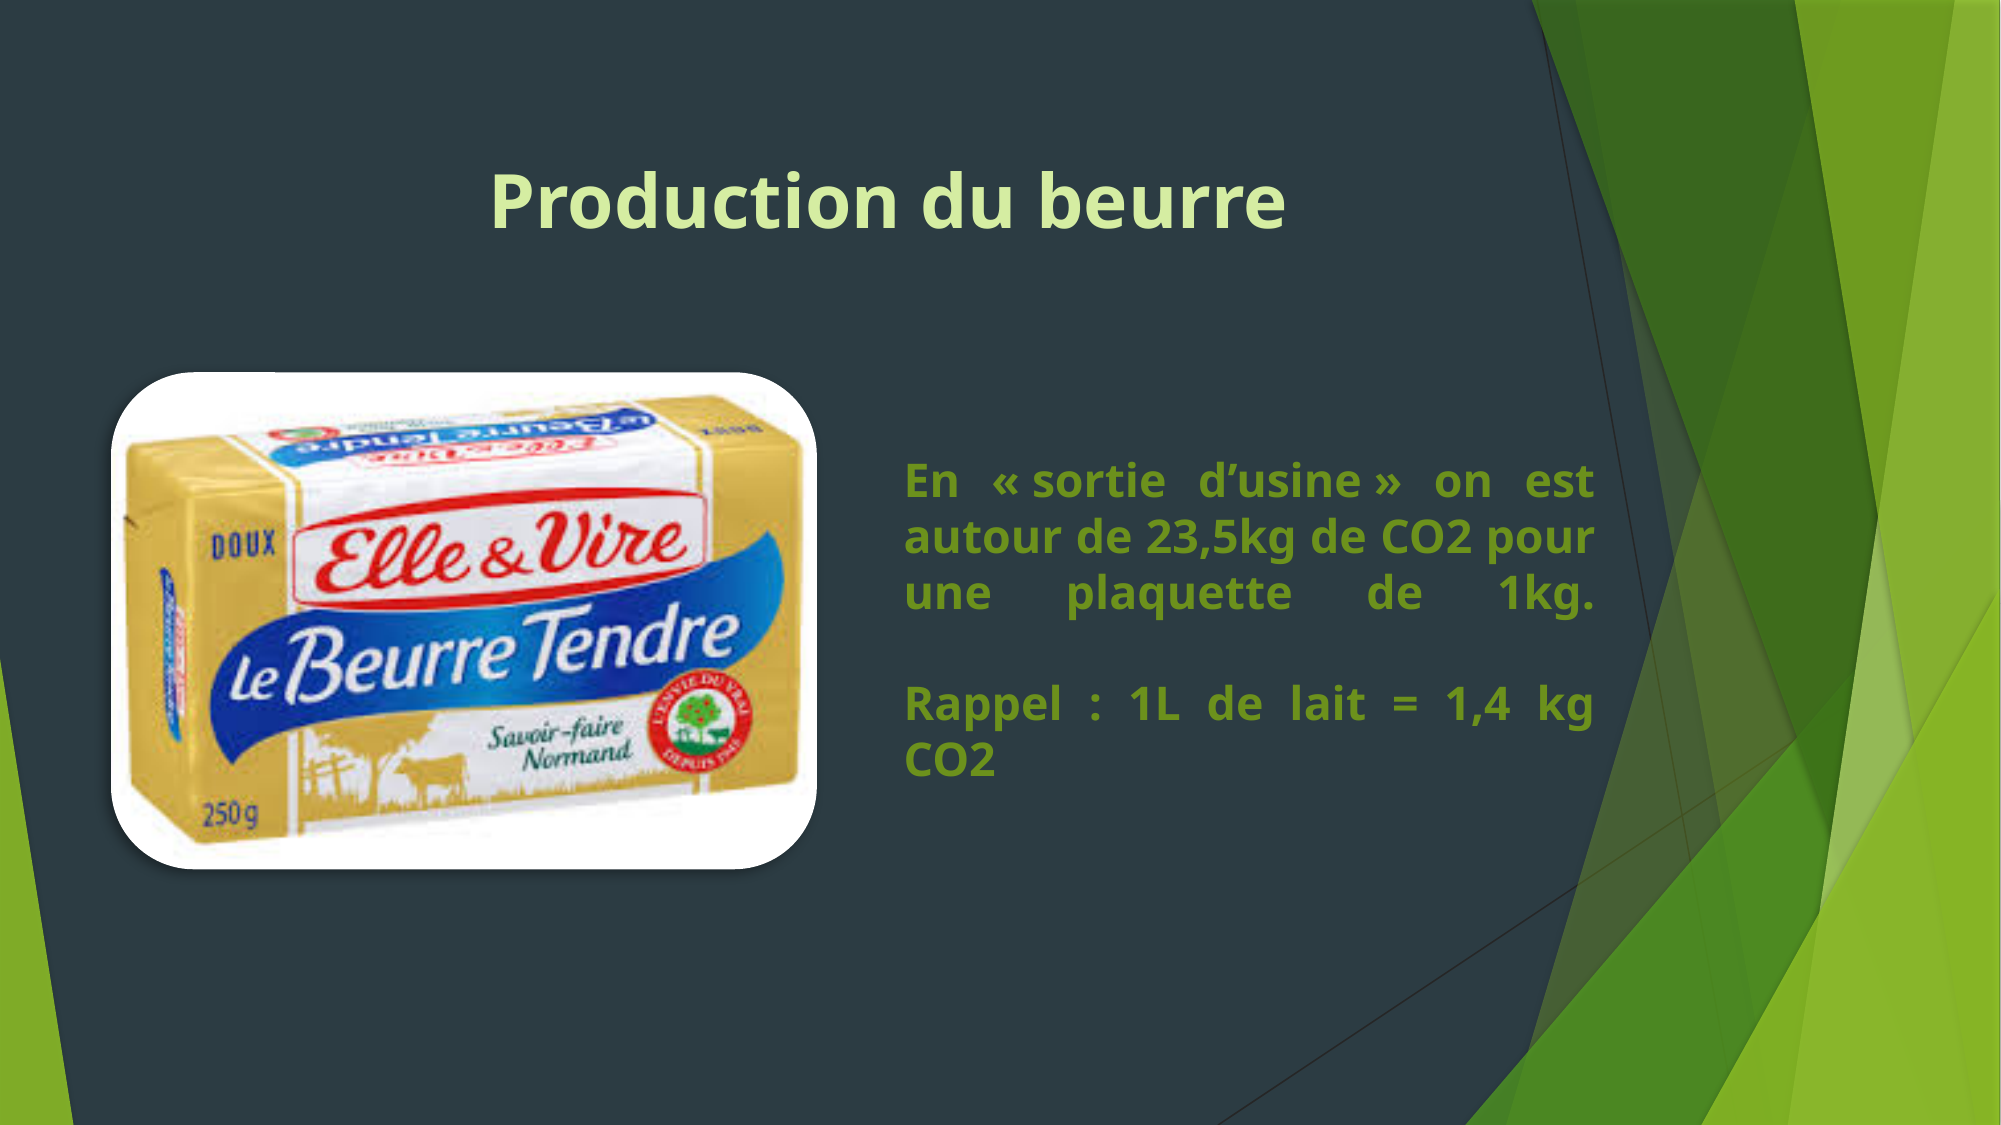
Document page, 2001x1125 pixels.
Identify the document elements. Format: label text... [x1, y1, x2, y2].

title En « sortie d’usine » on est autour de 23,5kg de CO2 pour une plaquette de 1kg. Rappel : 1L de lait = 1,4 kg CO2 [888, 443, 1611, 796]
text_box Production du beurre [204, 145, 1573, 251]
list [110, 371, 818, 870]
